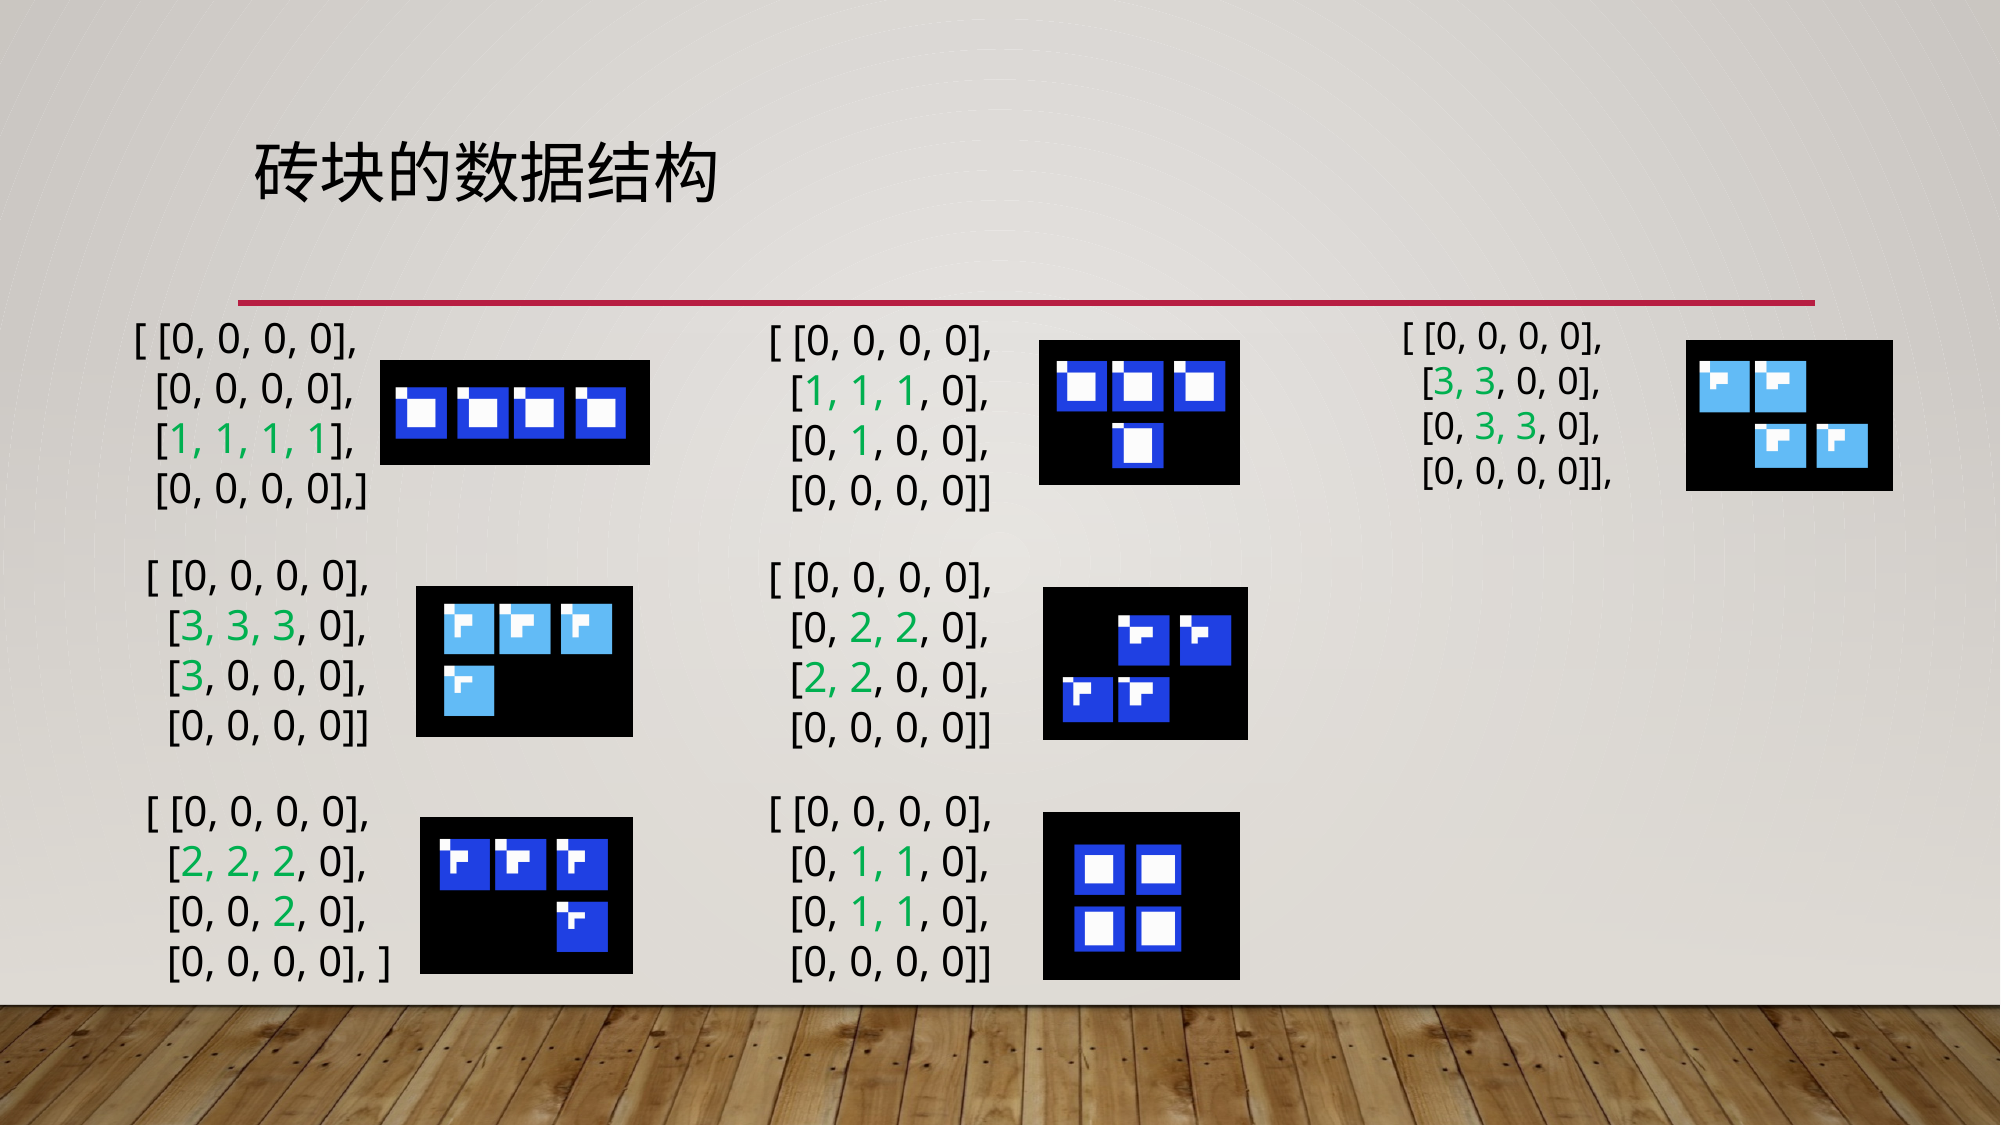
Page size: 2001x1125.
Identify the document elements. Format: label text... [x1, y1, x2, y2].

picture [380, 360, 650, 465]
title 砖块的数据结构 [238, 131, 1814, 305]
text_box [ [0, 0, 0, 0], [0, 0, 0, 0], [1, 1, 1, 1], [0, 0, 0, 0],] [107, 304, 829, 520]
picture [1043, 587, 1249, 740]
picture [1043, 812, 1240, 980]
text_box [ [0, 0, 0, 0], [0, 1, 1, 0], [0, 1, 1, 0], [0, 0, 0, 0]] [753, 777, 1755, 993]
picture [1686, 340, 1894, 492]
text_box [ [0, 0, 0, 0], [3, 3, 0, 0], [0, 3, 3, 0], [0, 0, 0, 0]], [1386, 304, 2000, 500]
text_box [ [0, 0, 0, 0], [2, 2, 2, 0], [0, 0, 2, 0], [0, 0, 0, 0], ] [130, 777, 753, 993]
picture [1039, 340, 1240, 485]
text_box [ [0, 0, 0, 0], [1, 1, 1, 0], [0, 1, 0, 0], [0, 0, 0, 0]] [753, 306, 1755, 522]
picture [0, 1005, 2000, 1125]
picture [419, 817, 633, 975]
picture [415, 586, 633, 738]
text_box [ [0, 0, 0, 0], [0, 2, 2, 0], [2, 2, 0, 0], [0, 0, 0, 0]] [753, 543, 1755, 759]
text_box [ [0, 0, 0, 0], [3, 3, 3, 0], [3, 0, 0, 0], [0, 0, 0, 0]] [130, 541, 1134, 757]
